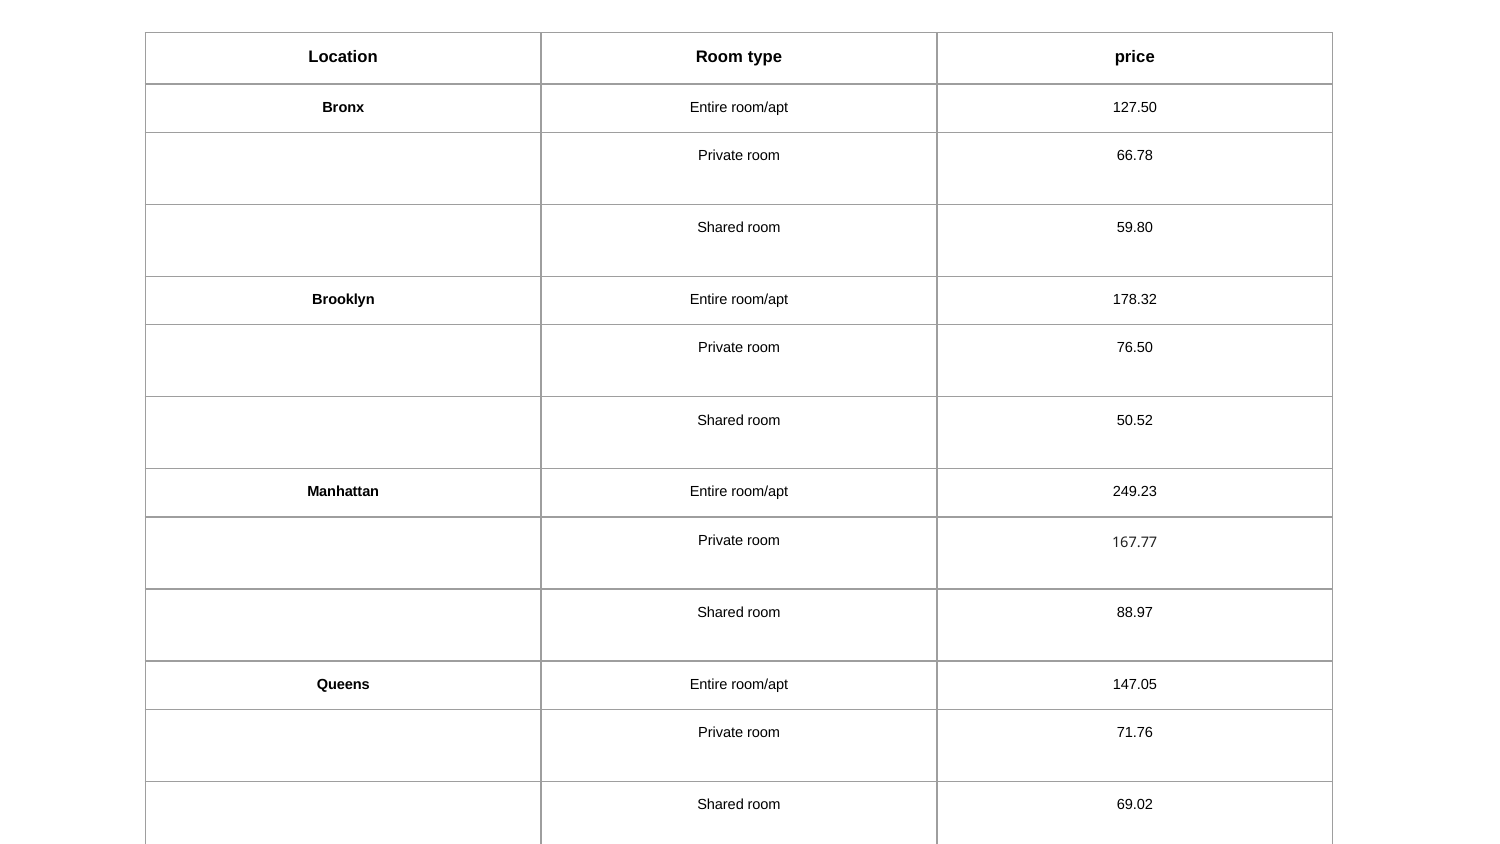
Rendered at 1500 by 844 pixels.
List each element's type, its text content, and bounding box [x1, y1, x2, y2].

table_cell [146, 205, 540, 276]
table_cell Shared room [542, 590, 936, 660]
table_cell Shared room [542, 782, 936, 844]
table_cell Entire room/apt [542, 85, 936, 132]
table_cell Private room [542, 325, 936, 396]
table_cell 167.77 [938, 518, 1332, 588]
table_cell Shared room [542, 205, 936, 276]
table_cell 147.05 [938, 662, 1332, 709]
table_cell 249.23 [938, 469, 1332, 516]
table_cell Shared room [542, 397, 936, 468]
table_cell 76.50 [938, 325, 1332, 396]
table_header price [938, 33, 1332, 83]
table_cell 88.97 [938, 590, 1332, 660]
table_cell 66.78 [938, 133, 1332, 204]
table_cell 59.80 [938, 205, 1332, 276]
table_header Room type [542, 33, 936, 83]
table_cell Entire room/apt [542, 469, 936, 516]
table_cell [146, 710, 540, 781]
table_header Location [146, 33, 540, 83]
table_cell Queens [146, 662, 540, 709]
table_cell 71.76 [938, 710, 1332, 781]
table_cell [146, 518, 540, 588]
table_cell 50.52 [938, 397, 1332, 468]
table_cell [146, 782, 540, 844]
table_cell Private room [542, 710, 936, 781]
table_cell Private room [542, 518, 936, 588]
table_cell 69.02 [938, 782, 1332, 844]
table_cell [146, 397, 540, 468]
table_cell [146, 325, 540, 396]
table_cell 127.50 [938, 85, 1332, 132]
table_cell 178.32 [938, 277, 1332, 324]
table_cell Entire room/apt [542, 662, 936, 709]
table_cell Private room [542, 133, 936, 204]
table_cell Bronx [146, 85, 540, 132]
table_cell Manhattan [146, 469, 540, 516]
table_cell [146, 133, 540, 204]
table_cell Brooklyn [146, 277, 540, 324]
table_cell [146, 590, 540, 660]
table_cell Entire room/apt [542, 277, 936, 324]
